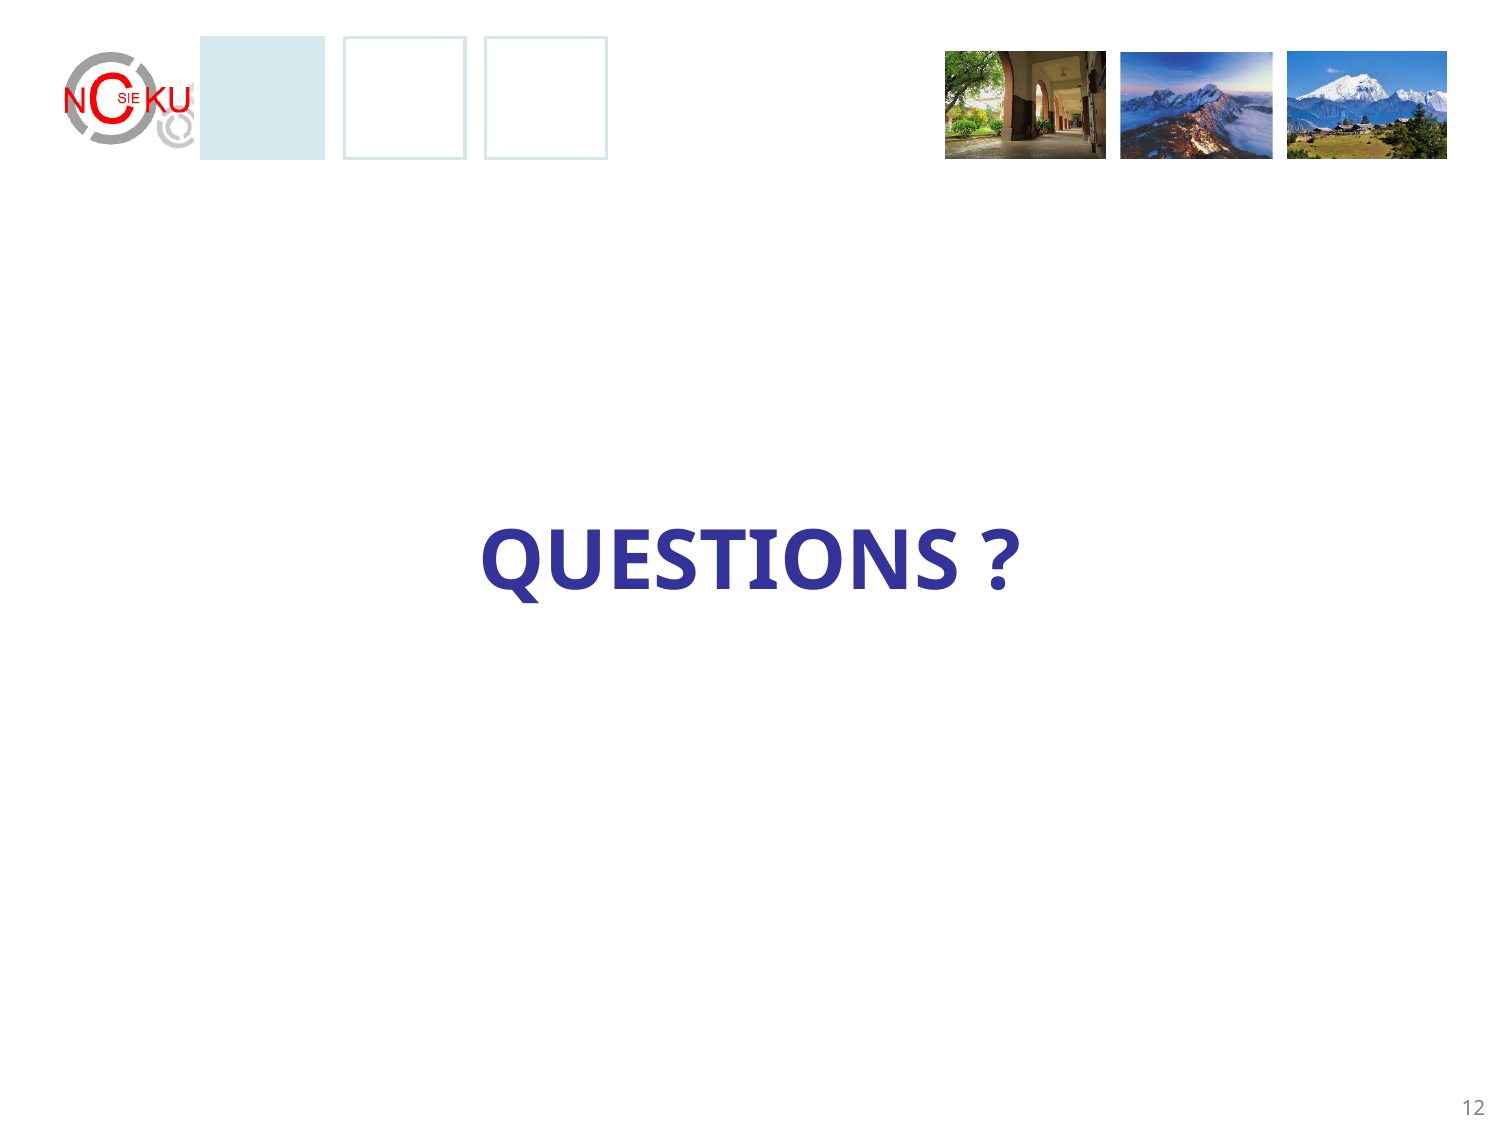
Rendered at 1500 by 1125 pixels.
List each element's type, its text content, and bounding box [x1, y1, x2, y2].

slide_number 12 [1423, 1087, 1500, 1125]
picture [945, 51, 1106, 159]
picture [1120, 52, 1273, 159]
title QUESTIONS ? [112, 492, 1388, 633]
picture [1287, 51, 1447, 159]
picture [59, 37, 194, 161]
